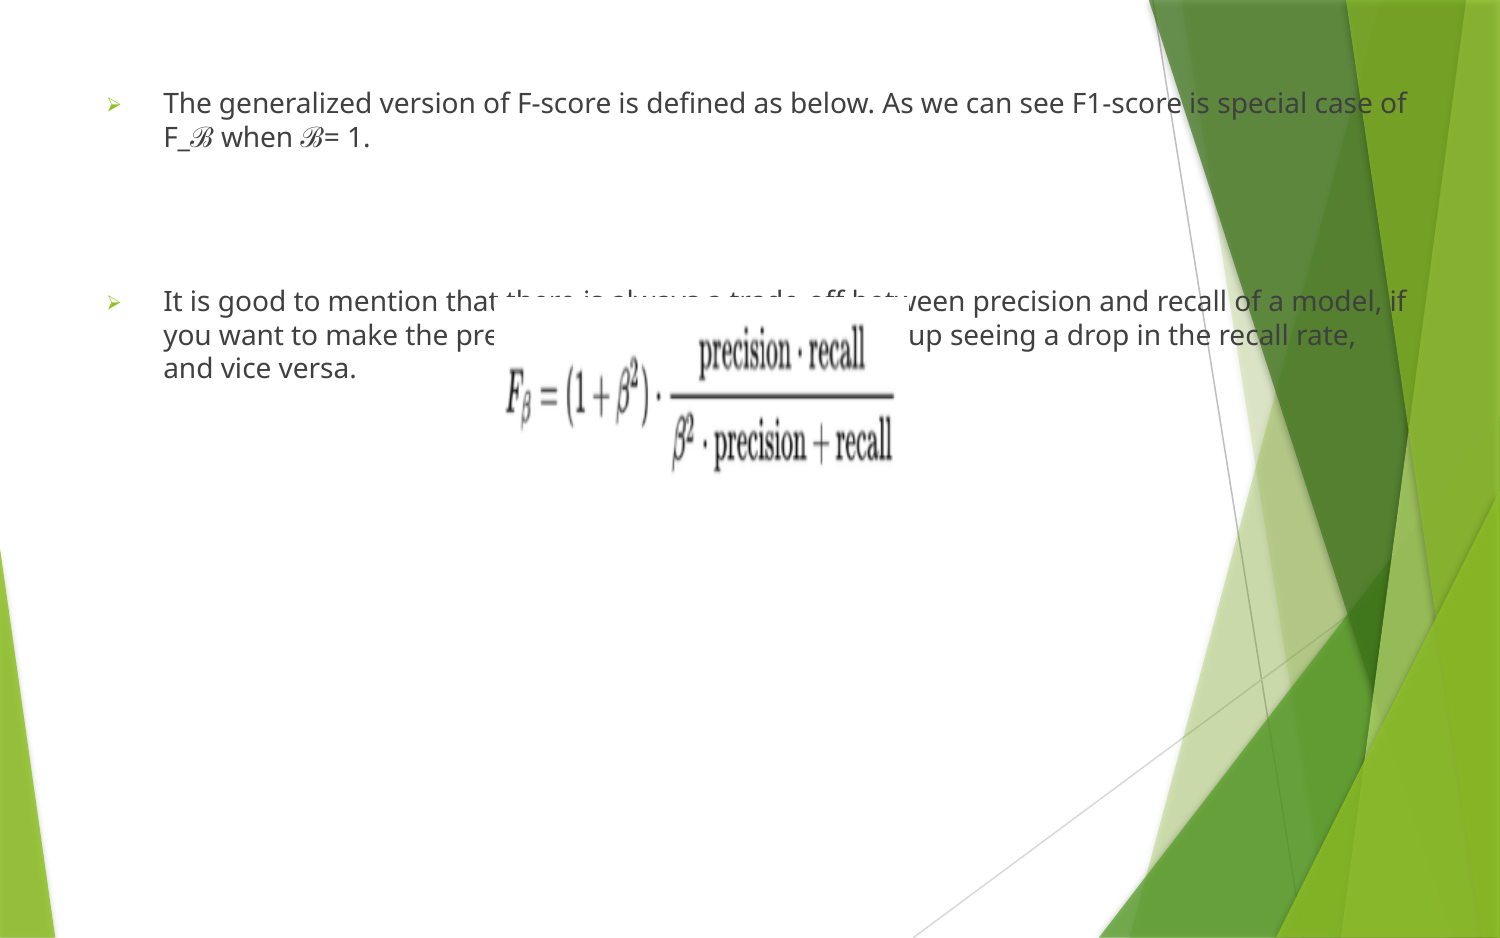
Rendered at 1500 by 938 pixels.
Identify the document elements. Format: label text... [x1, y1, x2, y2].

list The generalized version of F-score is defined as below. As we can see F1-score is special case of F_ℬ when ℬ= 1. It is good to mention that there is always a trade-off between precision and recall of a model, if you want to make the precision too high, you would end up seeing a drop in the recall rate, and vice versa. [75, 79, 1425, 838]
picture [493, 296, 910, 497]
